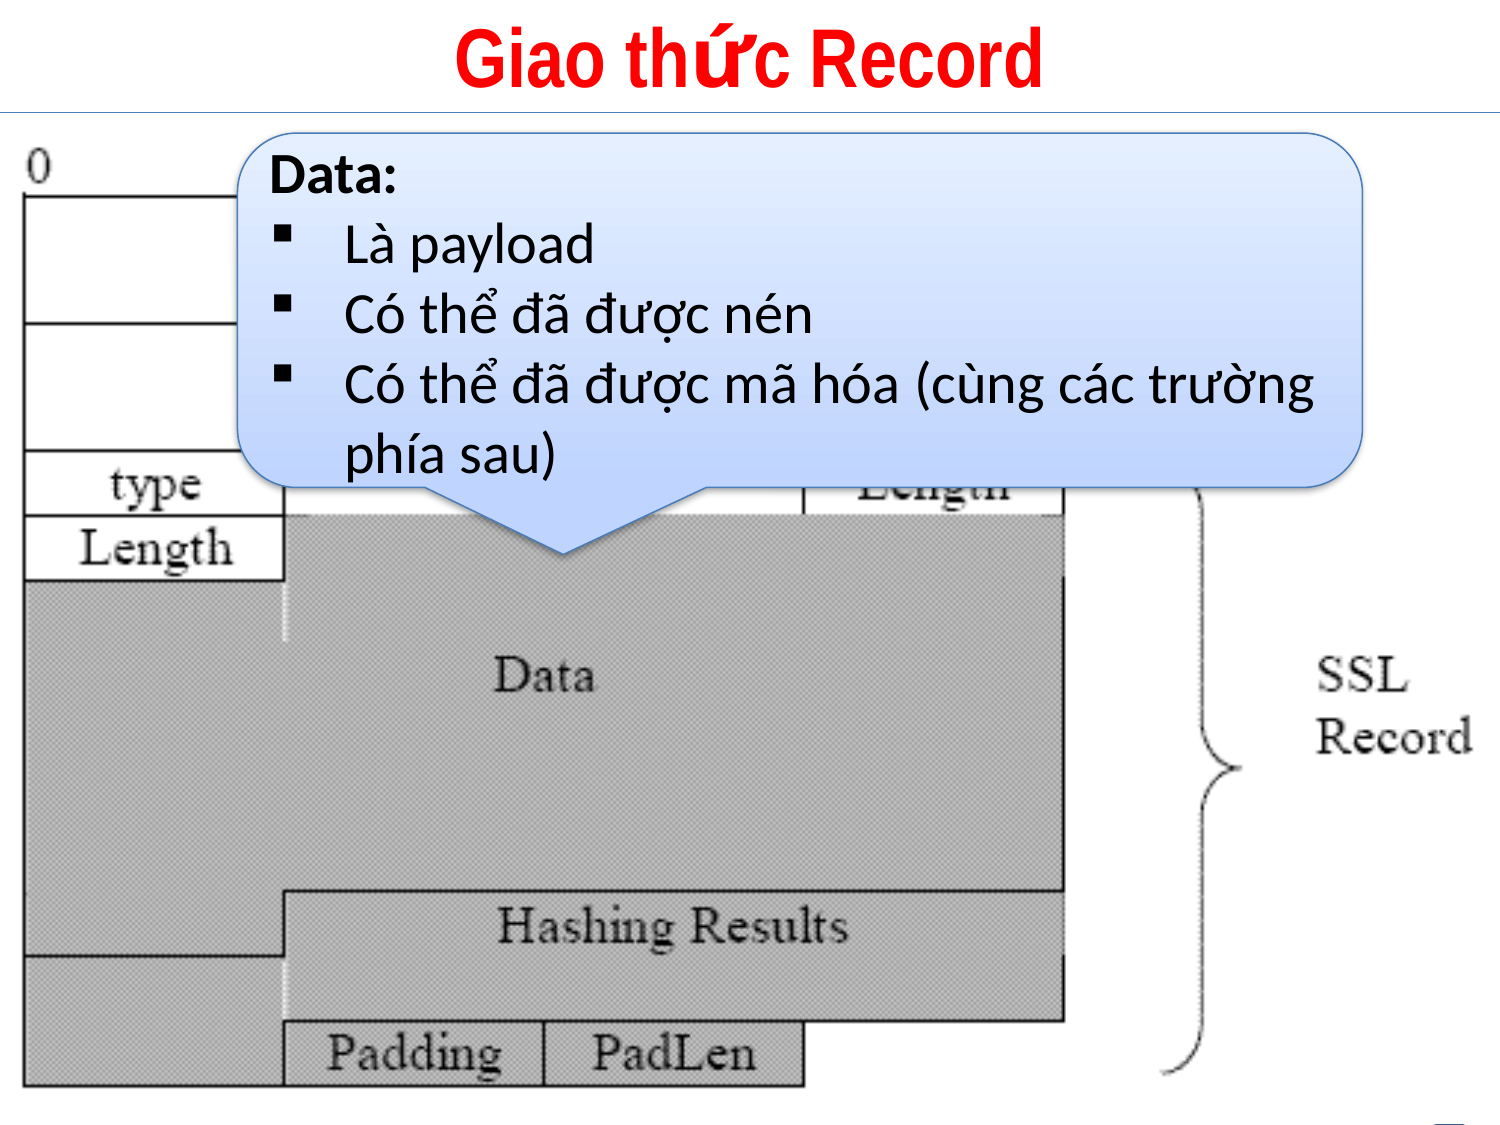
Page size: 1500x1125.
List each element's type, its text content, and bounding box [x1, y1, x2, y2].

title Giao thức Record [0, 0, 1500, 113]
picture [0, 137, 1500, 1124]
